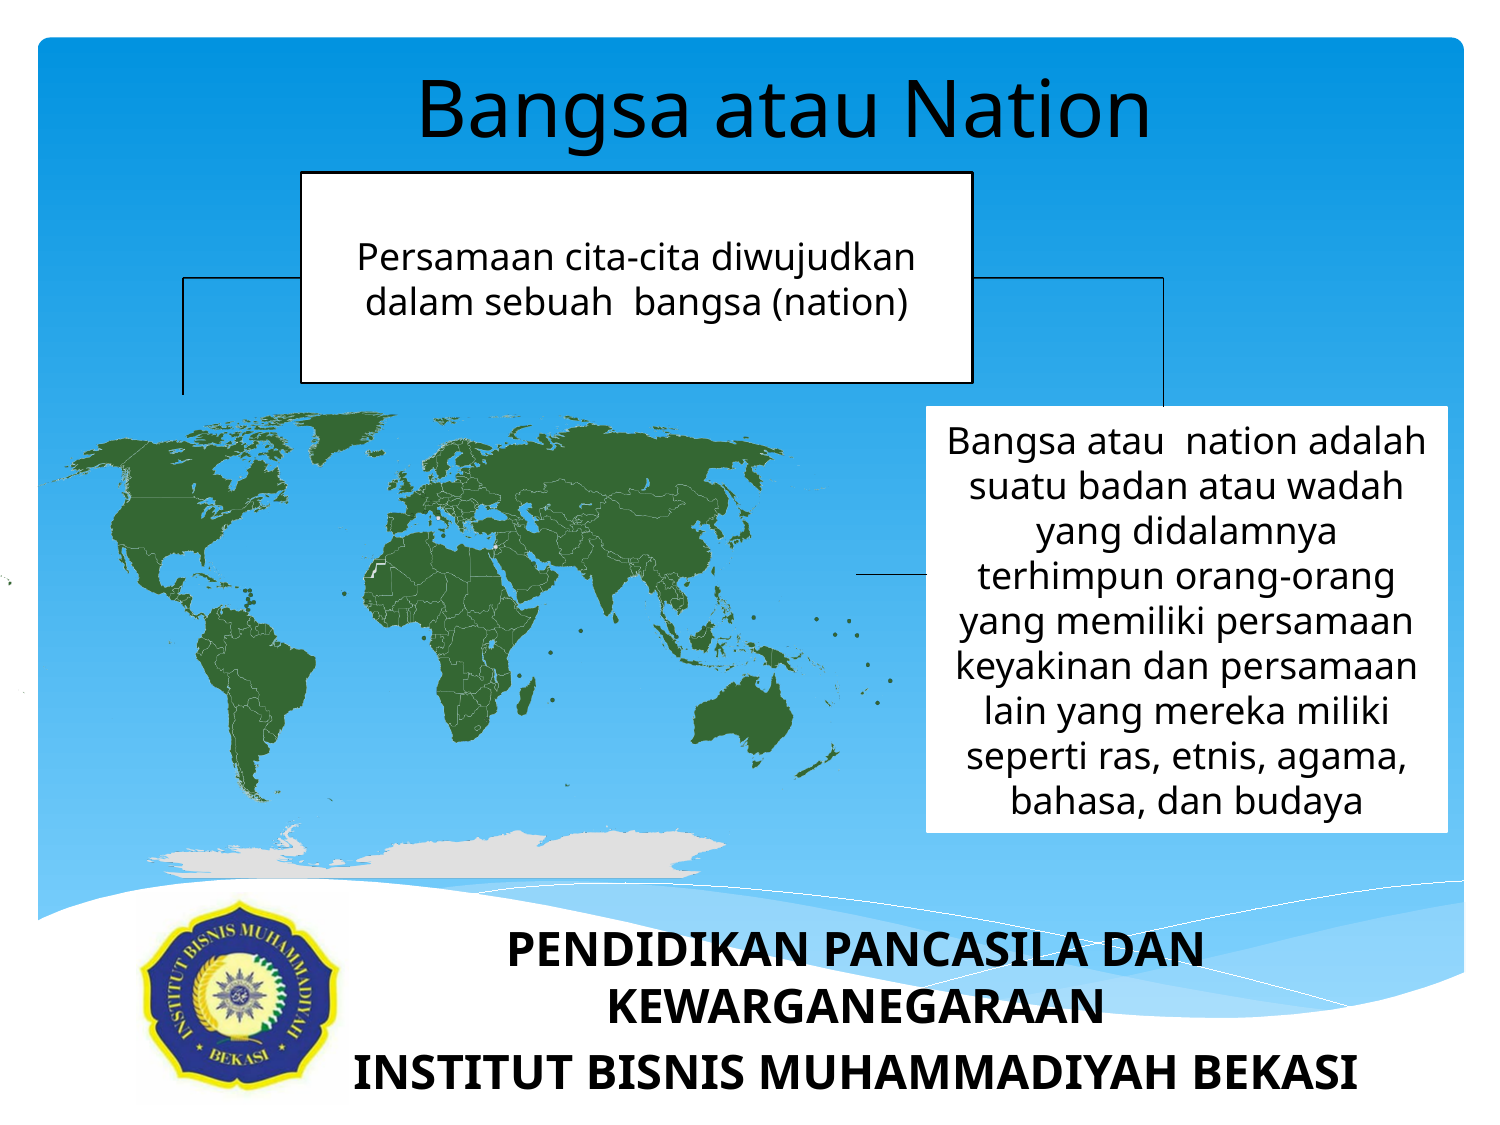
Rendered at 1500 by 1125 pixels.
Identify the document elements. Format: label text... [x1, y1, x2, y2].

picture [0, 394, 908, 882]
text_box Bangsa atau nation adalah suatu badan atau wadah yang didalamnya terhimpun orang-orang yang memiliki persamaan keyakinan dan persamaan lain yang mereka miliki seperti ras, etnis, agama, bahasa, dan budaya [926, 406, 1448, 833]
subtitle PENDIDIKAN PANCASILA DAN KEWARGANEGARAAN INSTITUT BISNIS MUHAMMADIYAH BEKASI [331, 911, 1382, 1125]
title Bangsa atau Nation [147, 50, 1423, 161]
text_box Persamaan cita-cita diwujudkan dalam sebuah bangsa (nation) [300, 171, 974, 384]
picture [135, 892, 349, 1105]
